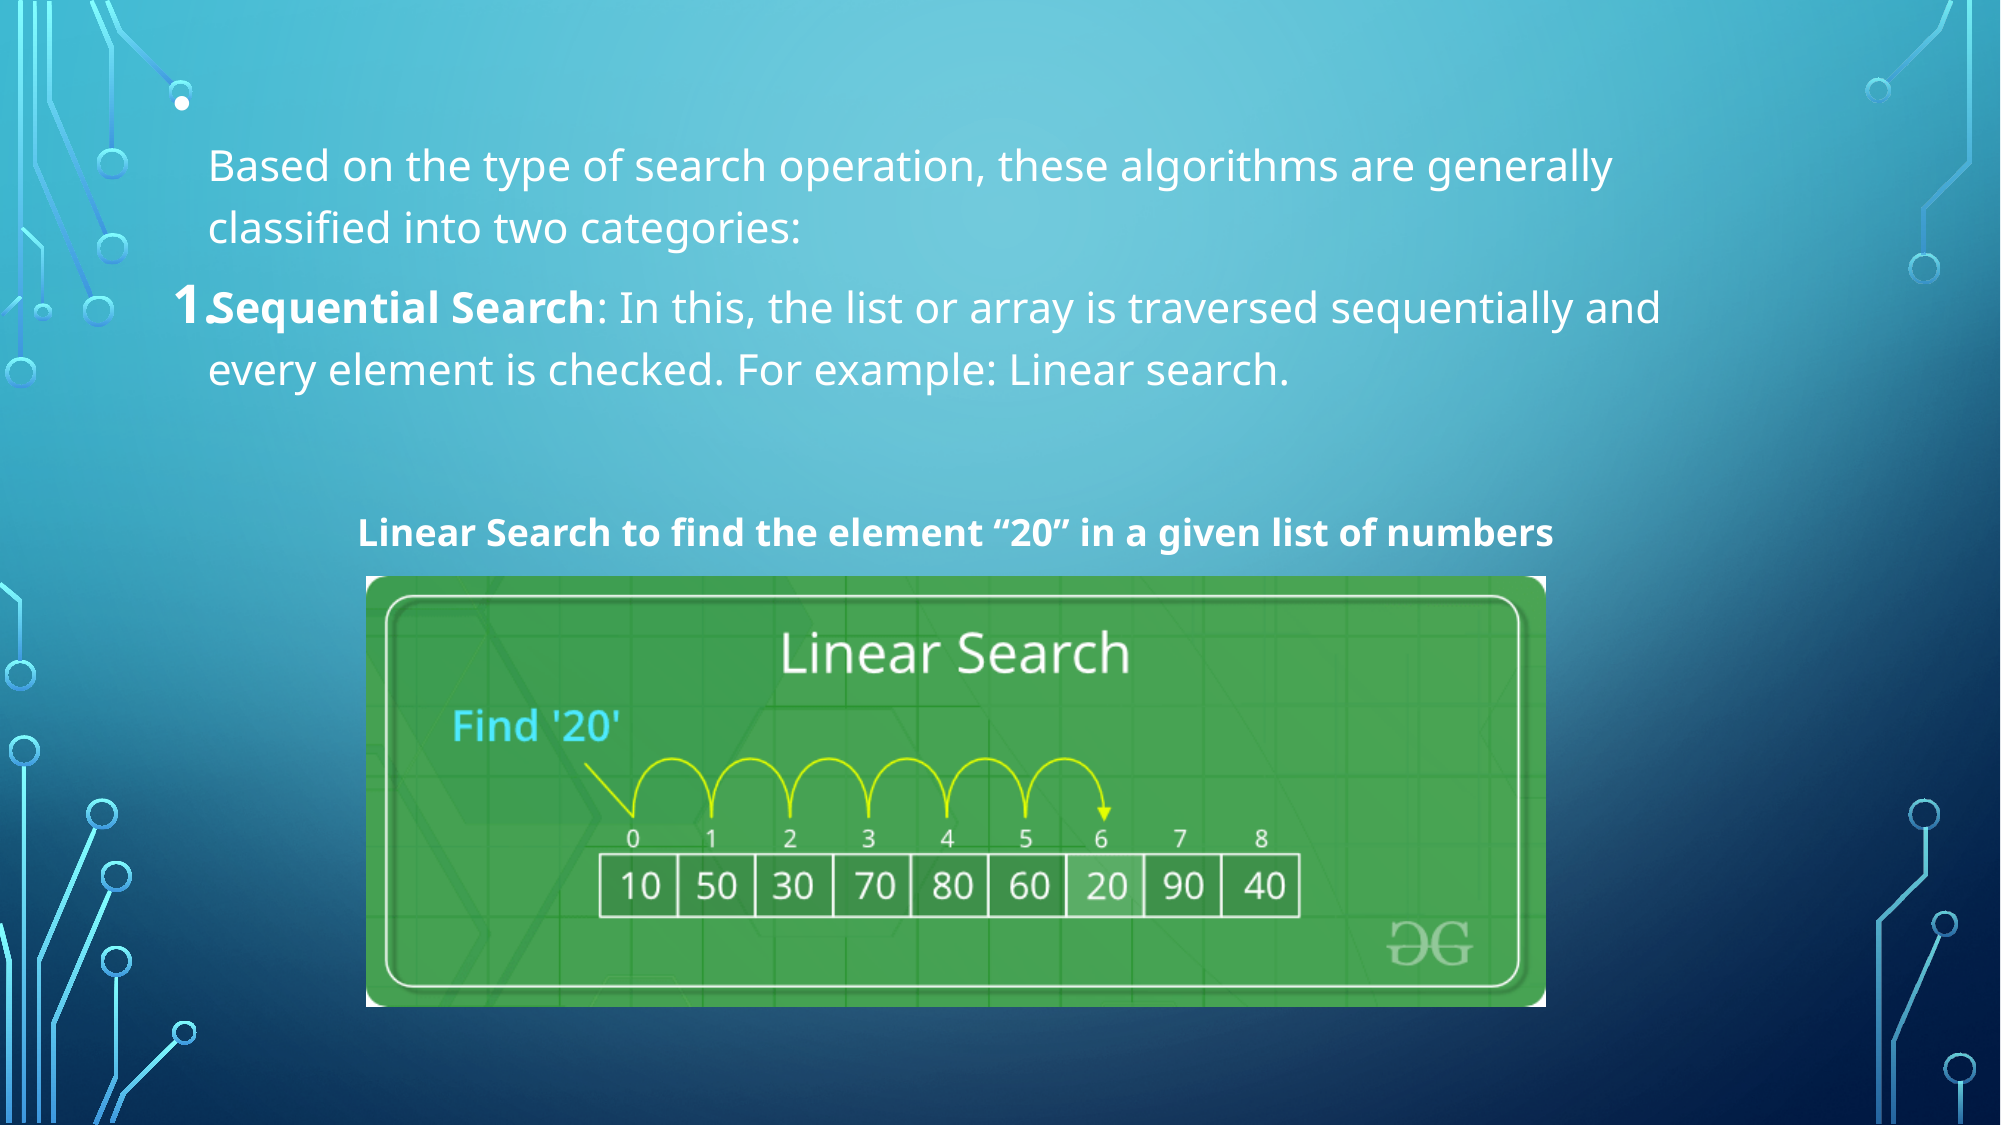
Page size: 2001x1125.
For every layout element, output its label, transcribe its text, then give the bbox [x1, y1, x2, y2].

list Based on the type of search operation, these algorithms are generally classified into two categories: Sequential Search: In this, the list or array is traversed sequentially and every element is checked. For example: Linear search. [157, 59, 1783, 407]
picture [366, 575, 1547, 1007]
text_box Linear Search to find the element “20” in a given list of numbers [342, 501, 1571, 562]
